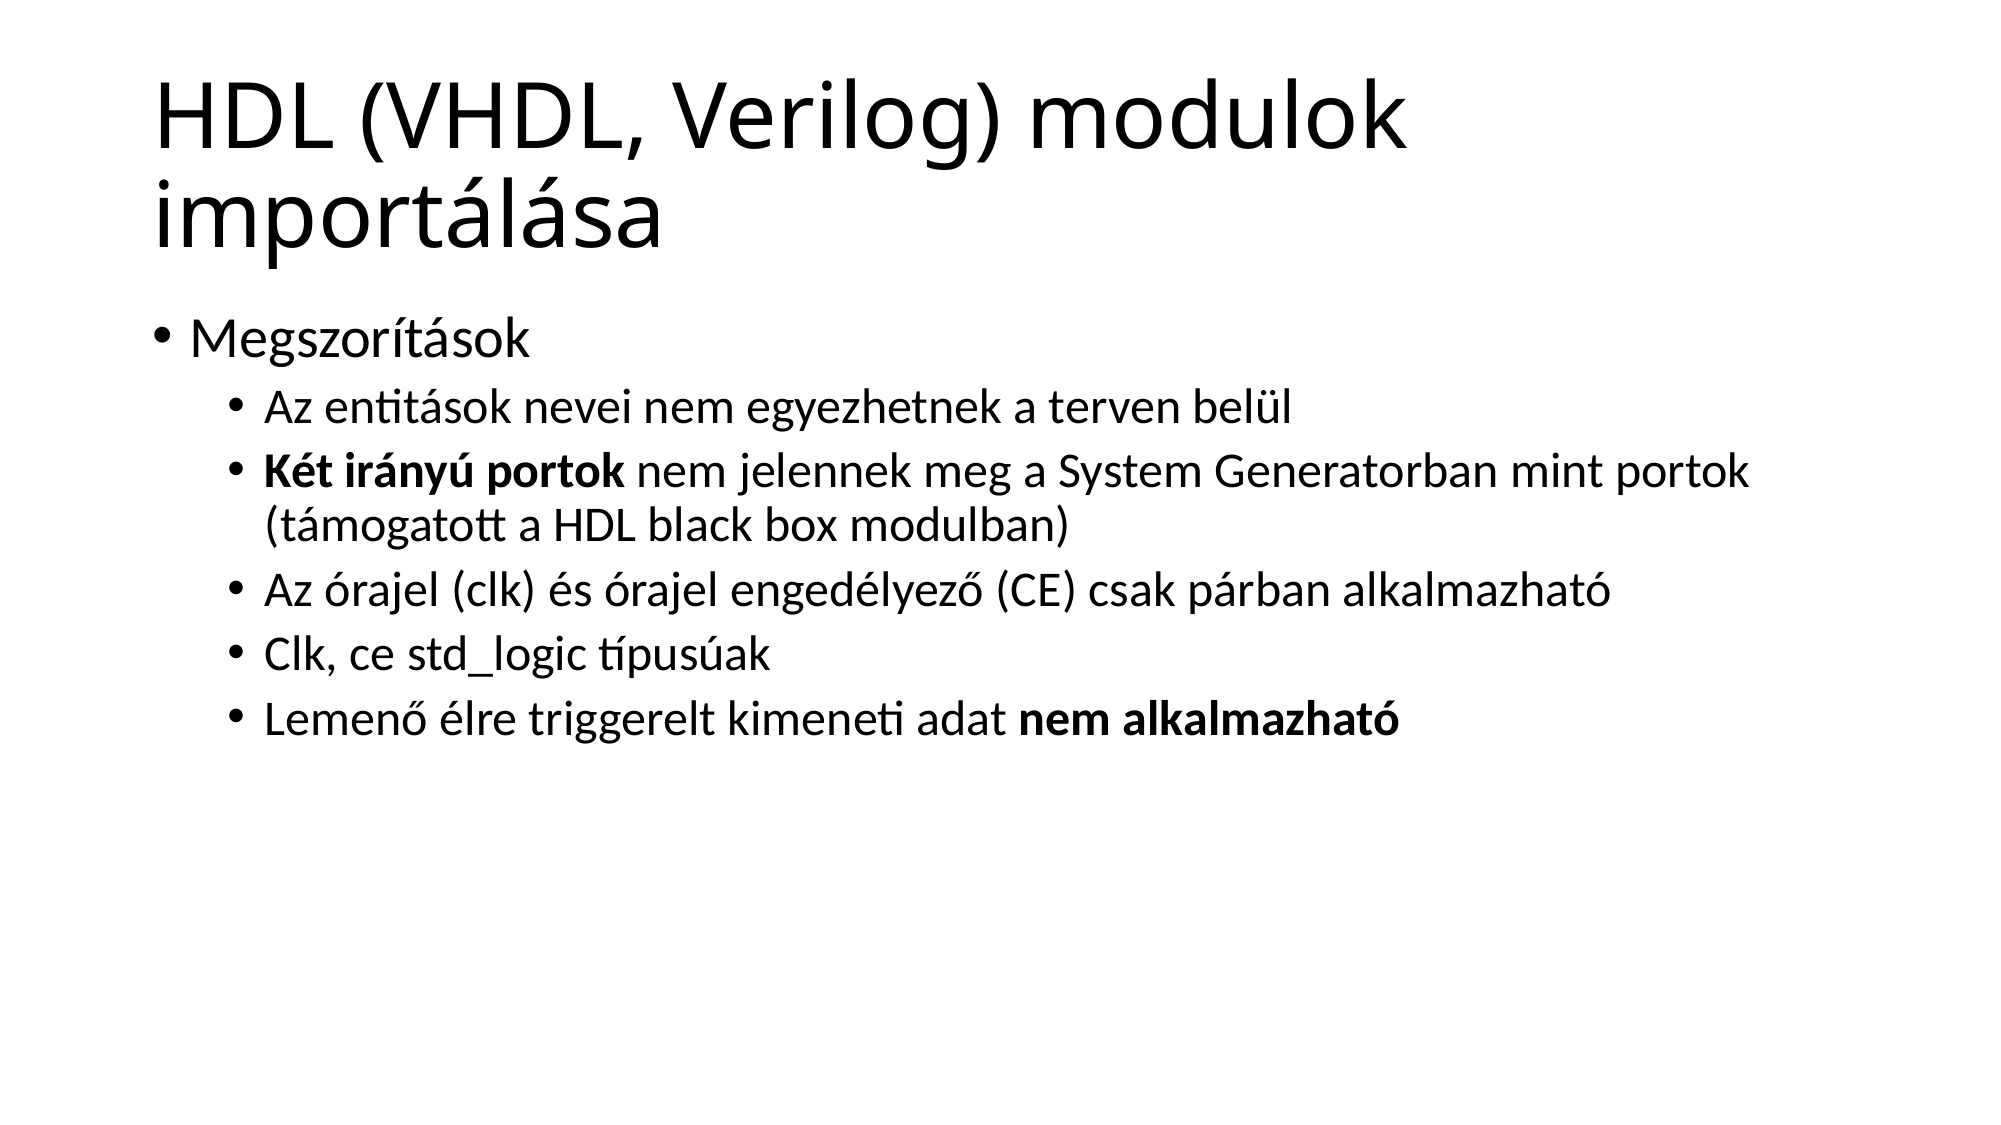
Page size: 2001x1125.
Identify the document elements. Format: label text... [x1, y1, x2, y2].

title HDL (VHDL, Verilog) modulok importálása [137, 59, 1863, 278]
list Megszorítások Az entitások nevei nem egyezhetnek a terven belül Két irányú portok nem jelennek meg a System Generatorban mint portok (támogatott a HDL black box modulban) Az órajel (clk) és órajel engedélyező (CE) csak párban alkalmazható Clk, ce std_logic típusúak Lemenő élre triggerelt kimeneti adat nem alkalmazható [137, 299, 1863, 1014]
